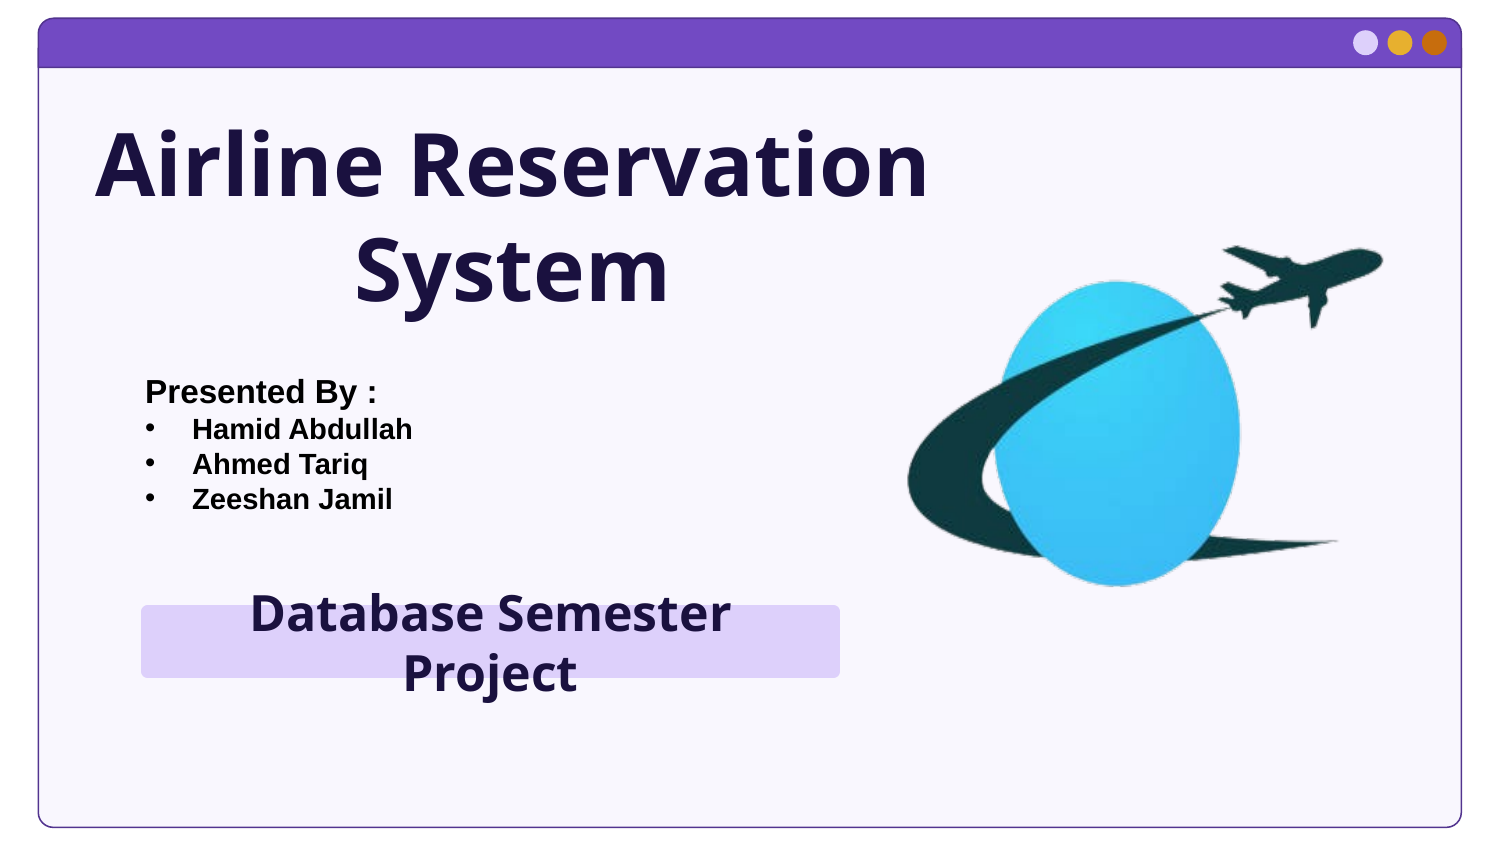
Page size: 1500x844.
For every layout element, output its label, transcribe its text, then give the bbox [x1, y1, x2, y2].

picture [720, 65, 1500, 769]
title Airline Reservation System [48, 83, 715, 335]
text_box Presented By : Hamid Abdullah Ahmed Tariq Zeeshan Jamil [130, 363, 715, 523]
subtitle Database Semester Project [141, 605, 715, 678]
